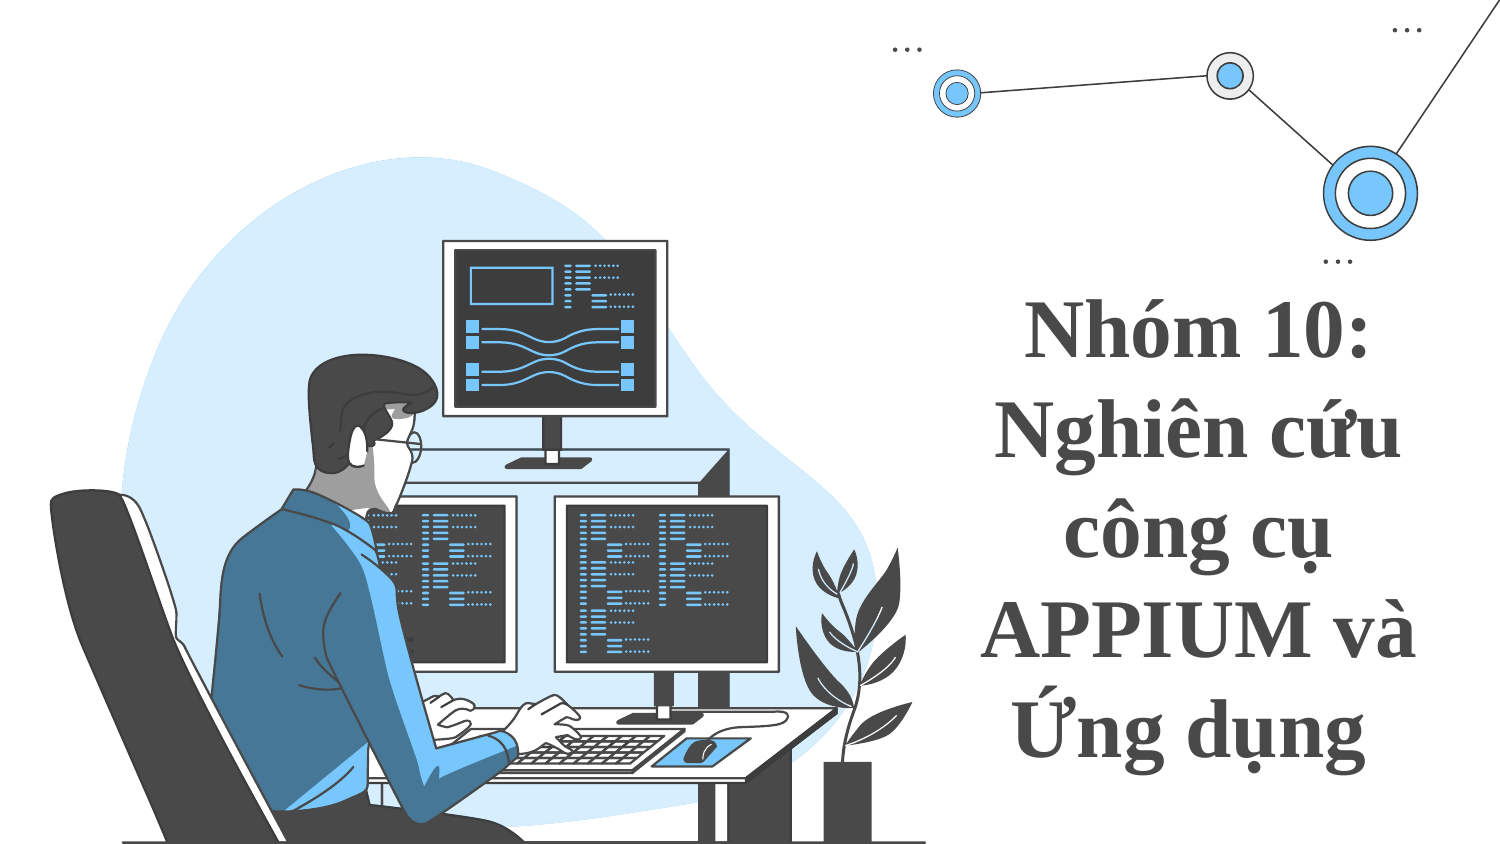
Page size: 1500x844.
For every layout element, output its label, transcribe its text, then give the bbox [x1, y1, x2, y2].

title Nhóm 10: Nghiên cứu công cụ APPIUM và Ứng dụng [934, 295, 1464, 790]
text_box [49, 157, 927, 844]
